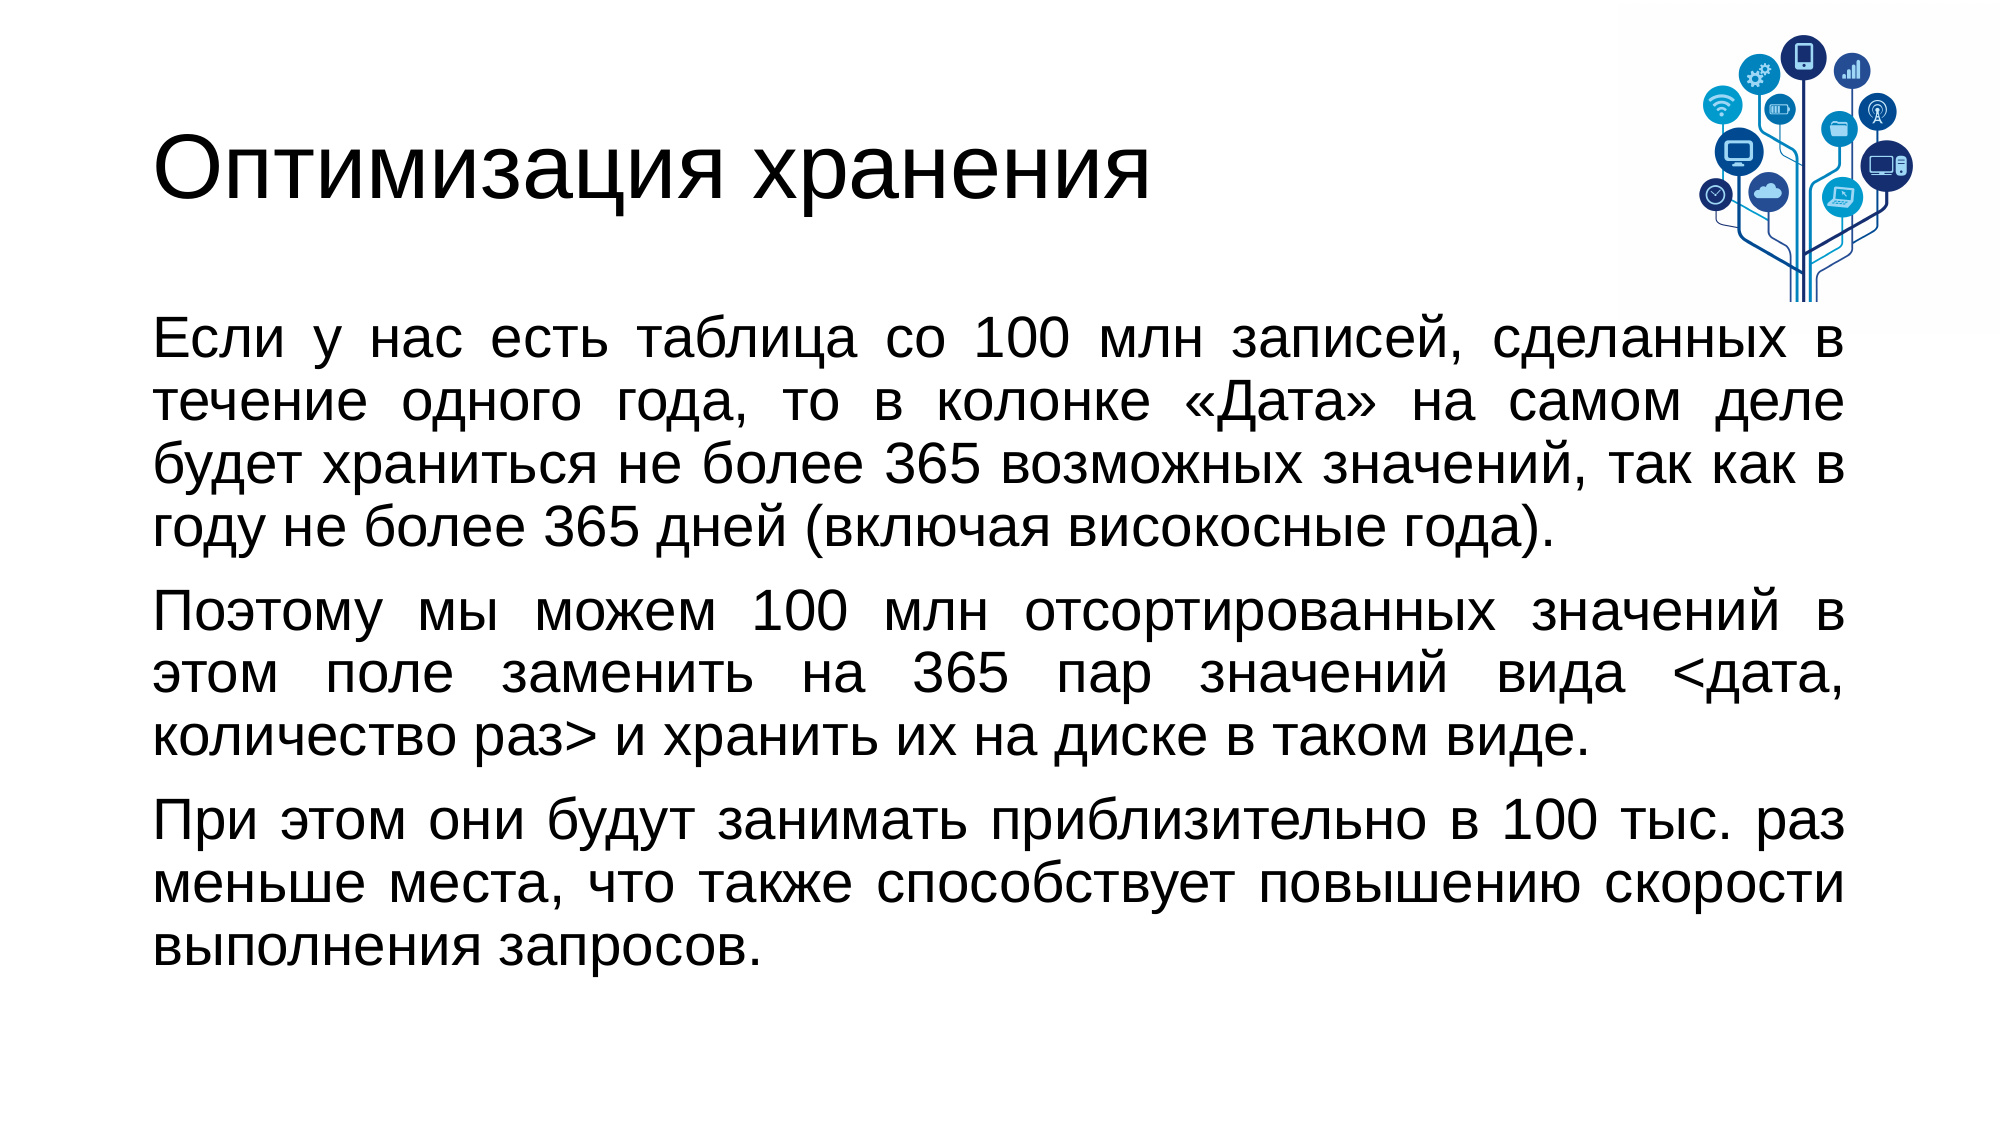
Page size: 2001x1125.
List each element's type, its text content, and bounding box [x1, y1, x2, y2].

list Если у нас есть таблица со 100 млн записей, сделанных в течение одного года, то в колонке «Дата» на самом деле будет храниться не более 365 возможных значений, так как в году не более 365 дней (включая високосные года). Поэтому мы можем 100 млн отсортированных значений в этом поле заменить на 365 пар значений вида <дата, количество раз> и хранить их на диске в таком виде. При этом они будут занимать приблизительно в 100 тыс. раз меньше места, что также способствует повышению скорости выполнения запросов. [137, 299, 1863, 1103]
title Оптимизация хранения [137, 59, 1692, 278]
picture [1618, 3, 2000, 334]
